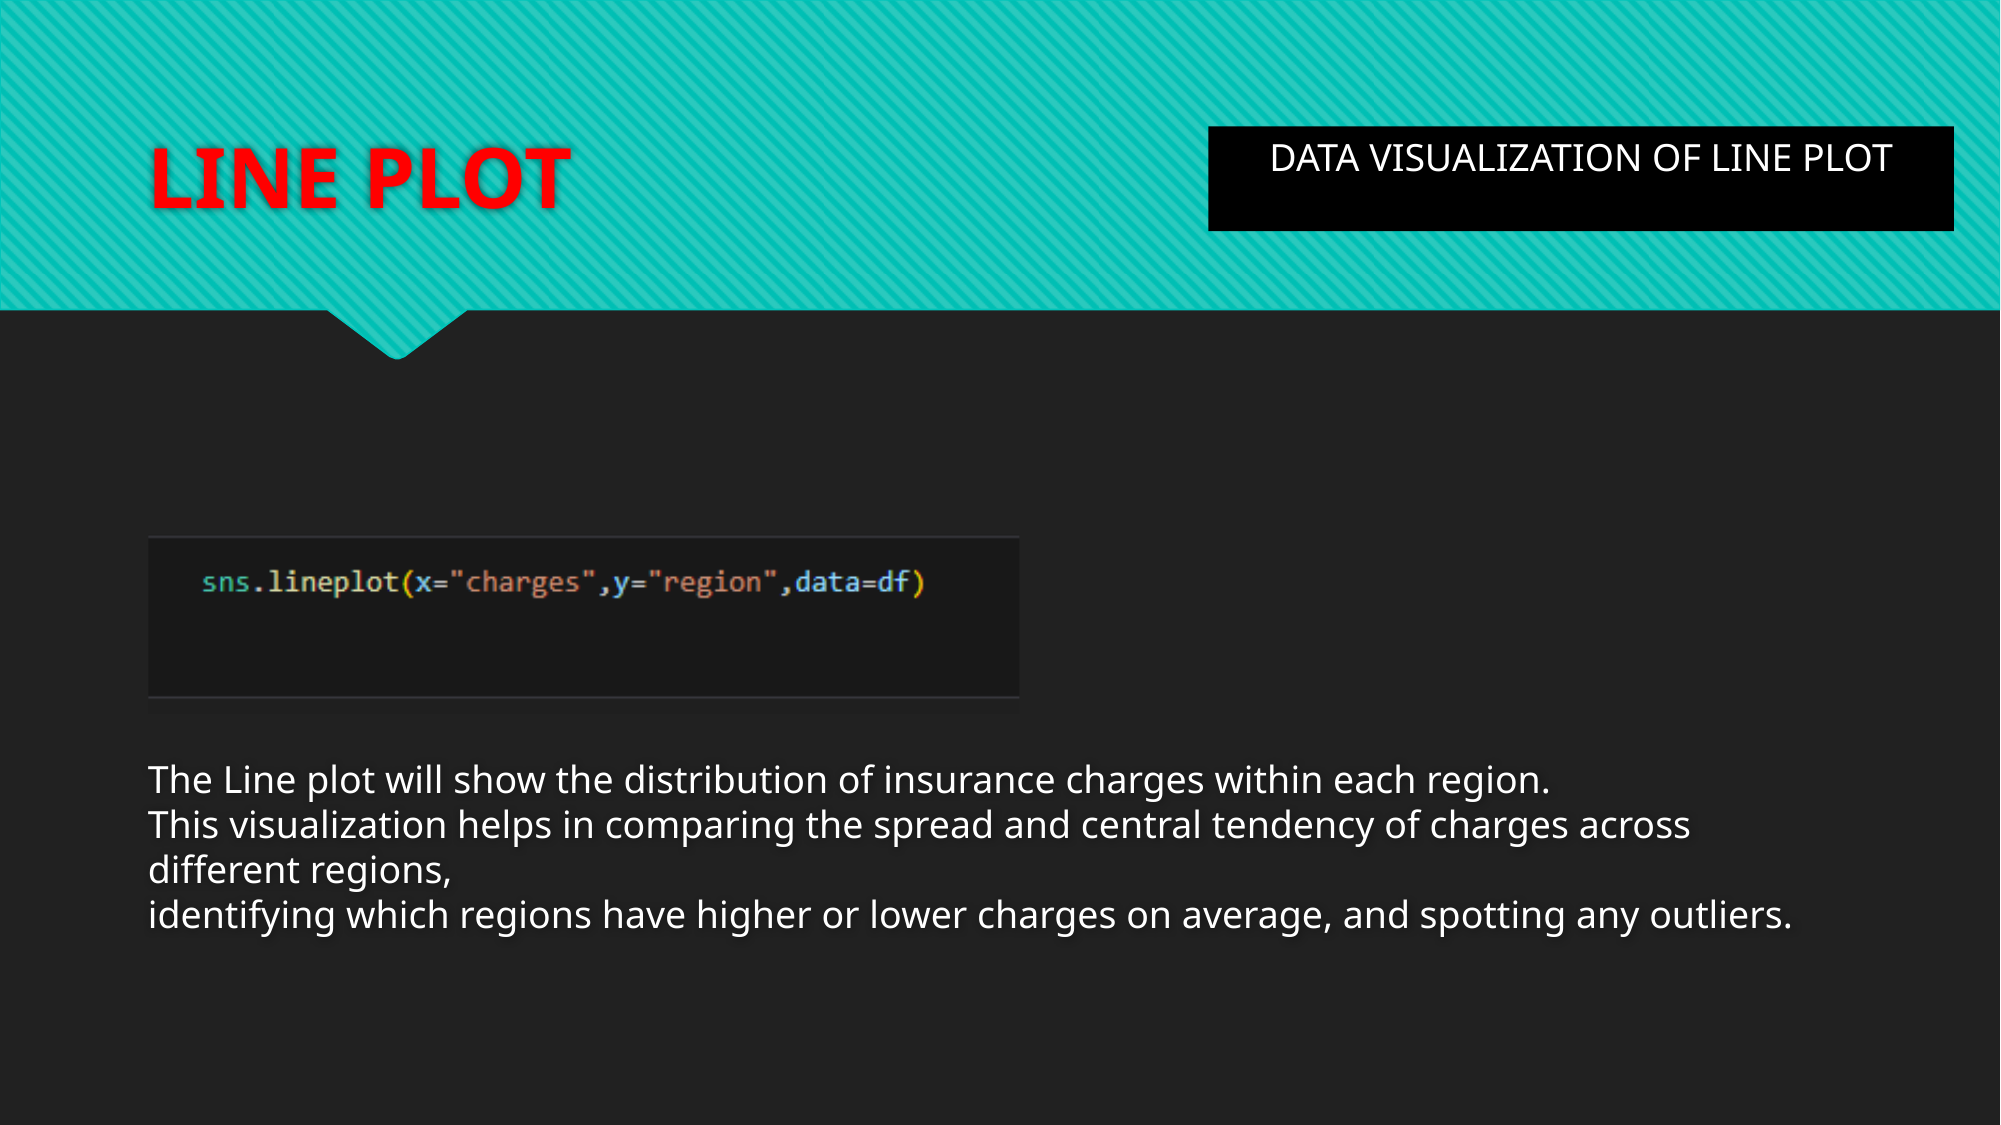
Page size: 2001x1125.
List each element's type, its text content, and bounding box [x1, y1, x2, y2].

title LINE PLOT [132, 73, 1868, 233]
list The Line plot will show the distribution of insurance charges within each region. This visualization helps in comparing the spread and central tendency of charges across different regions, identifying which regions have higher or lower charges on average, and spotting any outliers. [132, 542, 1890, 1125]
picture [148, 534, 1020, 714]
text_box DATA VISUALIZATION OF LINE PLOT [1208, 126, 1954, 232]
